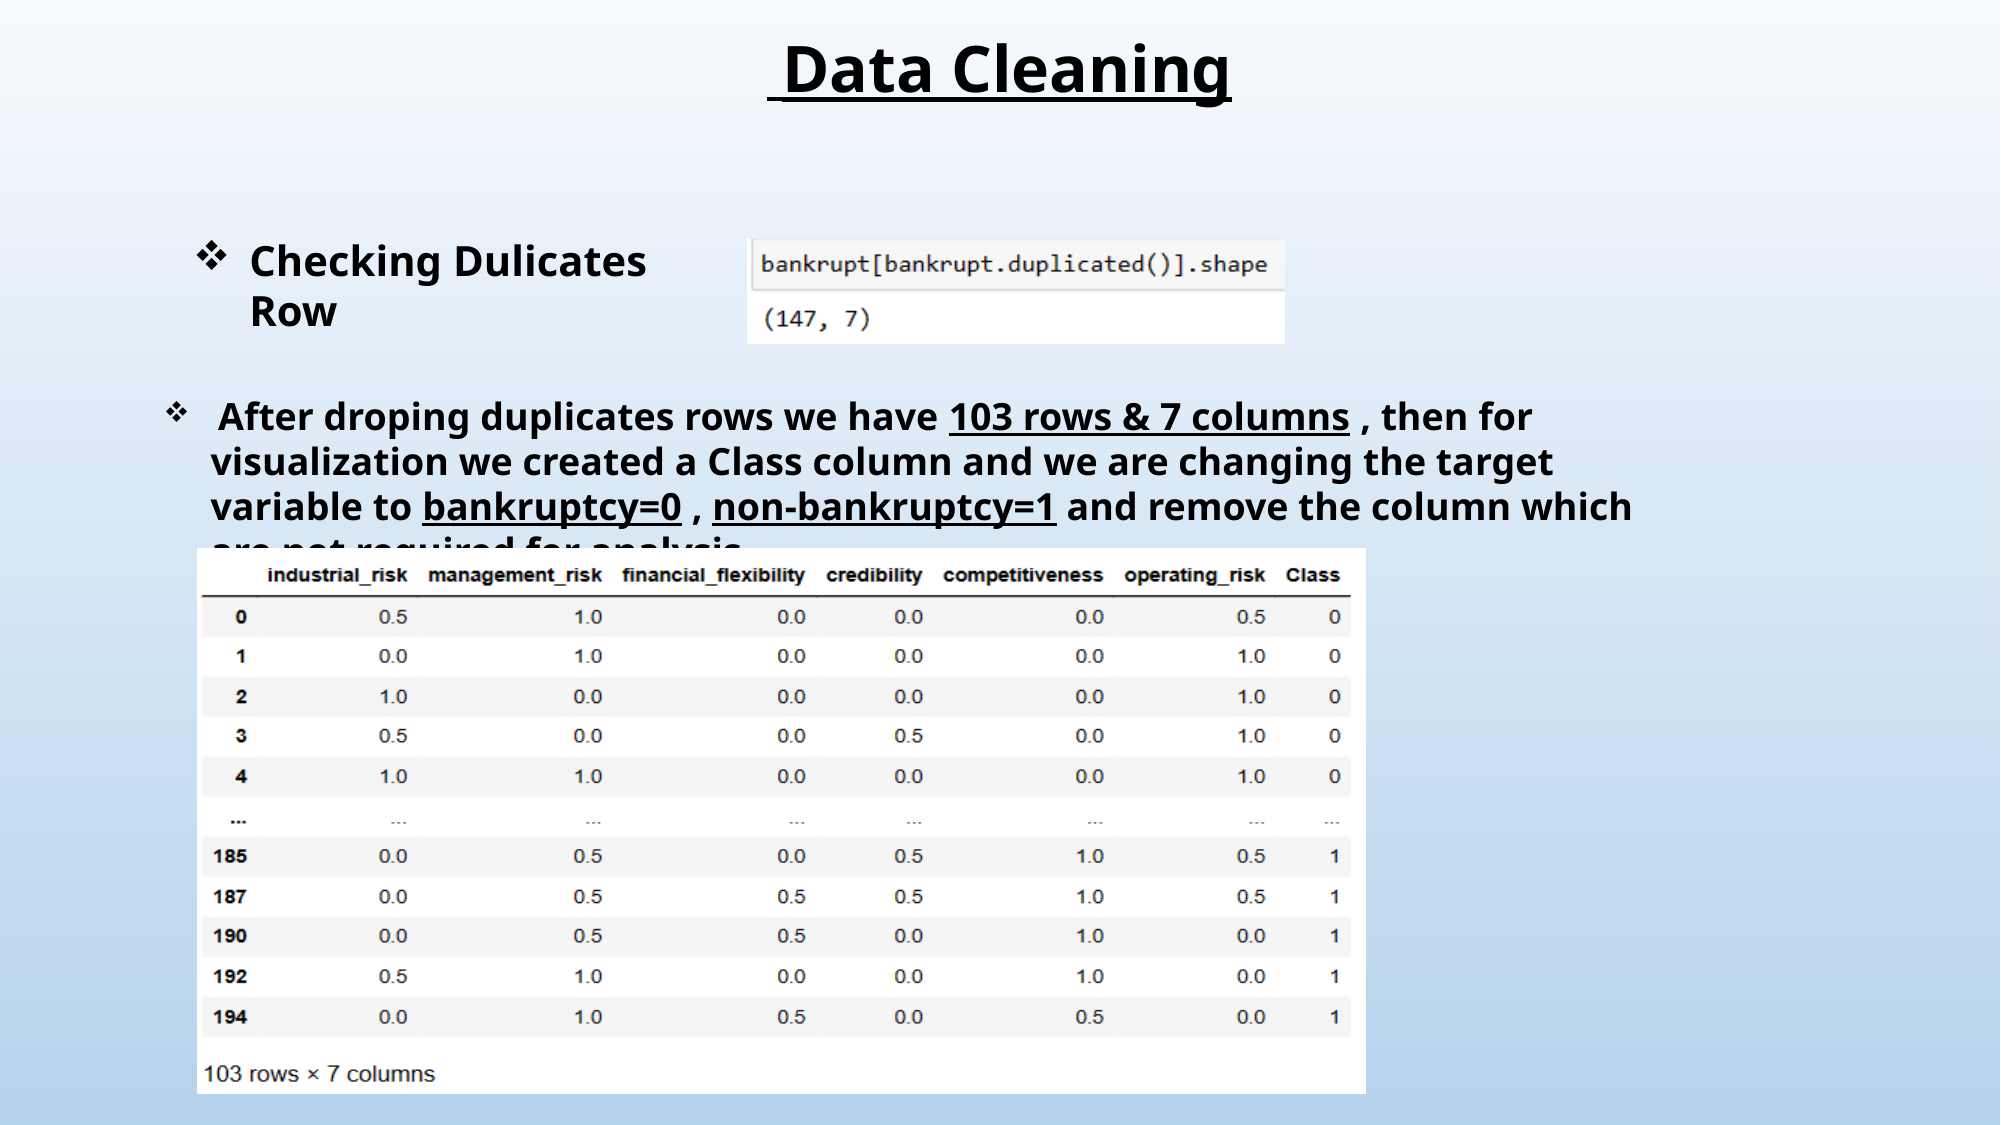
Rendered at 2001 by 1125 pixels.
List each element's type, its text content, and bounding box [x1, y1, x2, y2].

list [747, 239, 1285, 344]
text_box Checking Dulicates Row [178, 227, 682, 343]
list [197, 548, 1366, 1094]
title Data Cleaning [137, 29, 1863, 192]
text_box After droping duplicates rows we have 103 rows & 7 columns , then for visualization we created a Class column and we are changing the target variable to bankruptcy=0 , non-bankruptcy=1 and remove the column which are not required for analysis [148, 385, 1705, 581]
